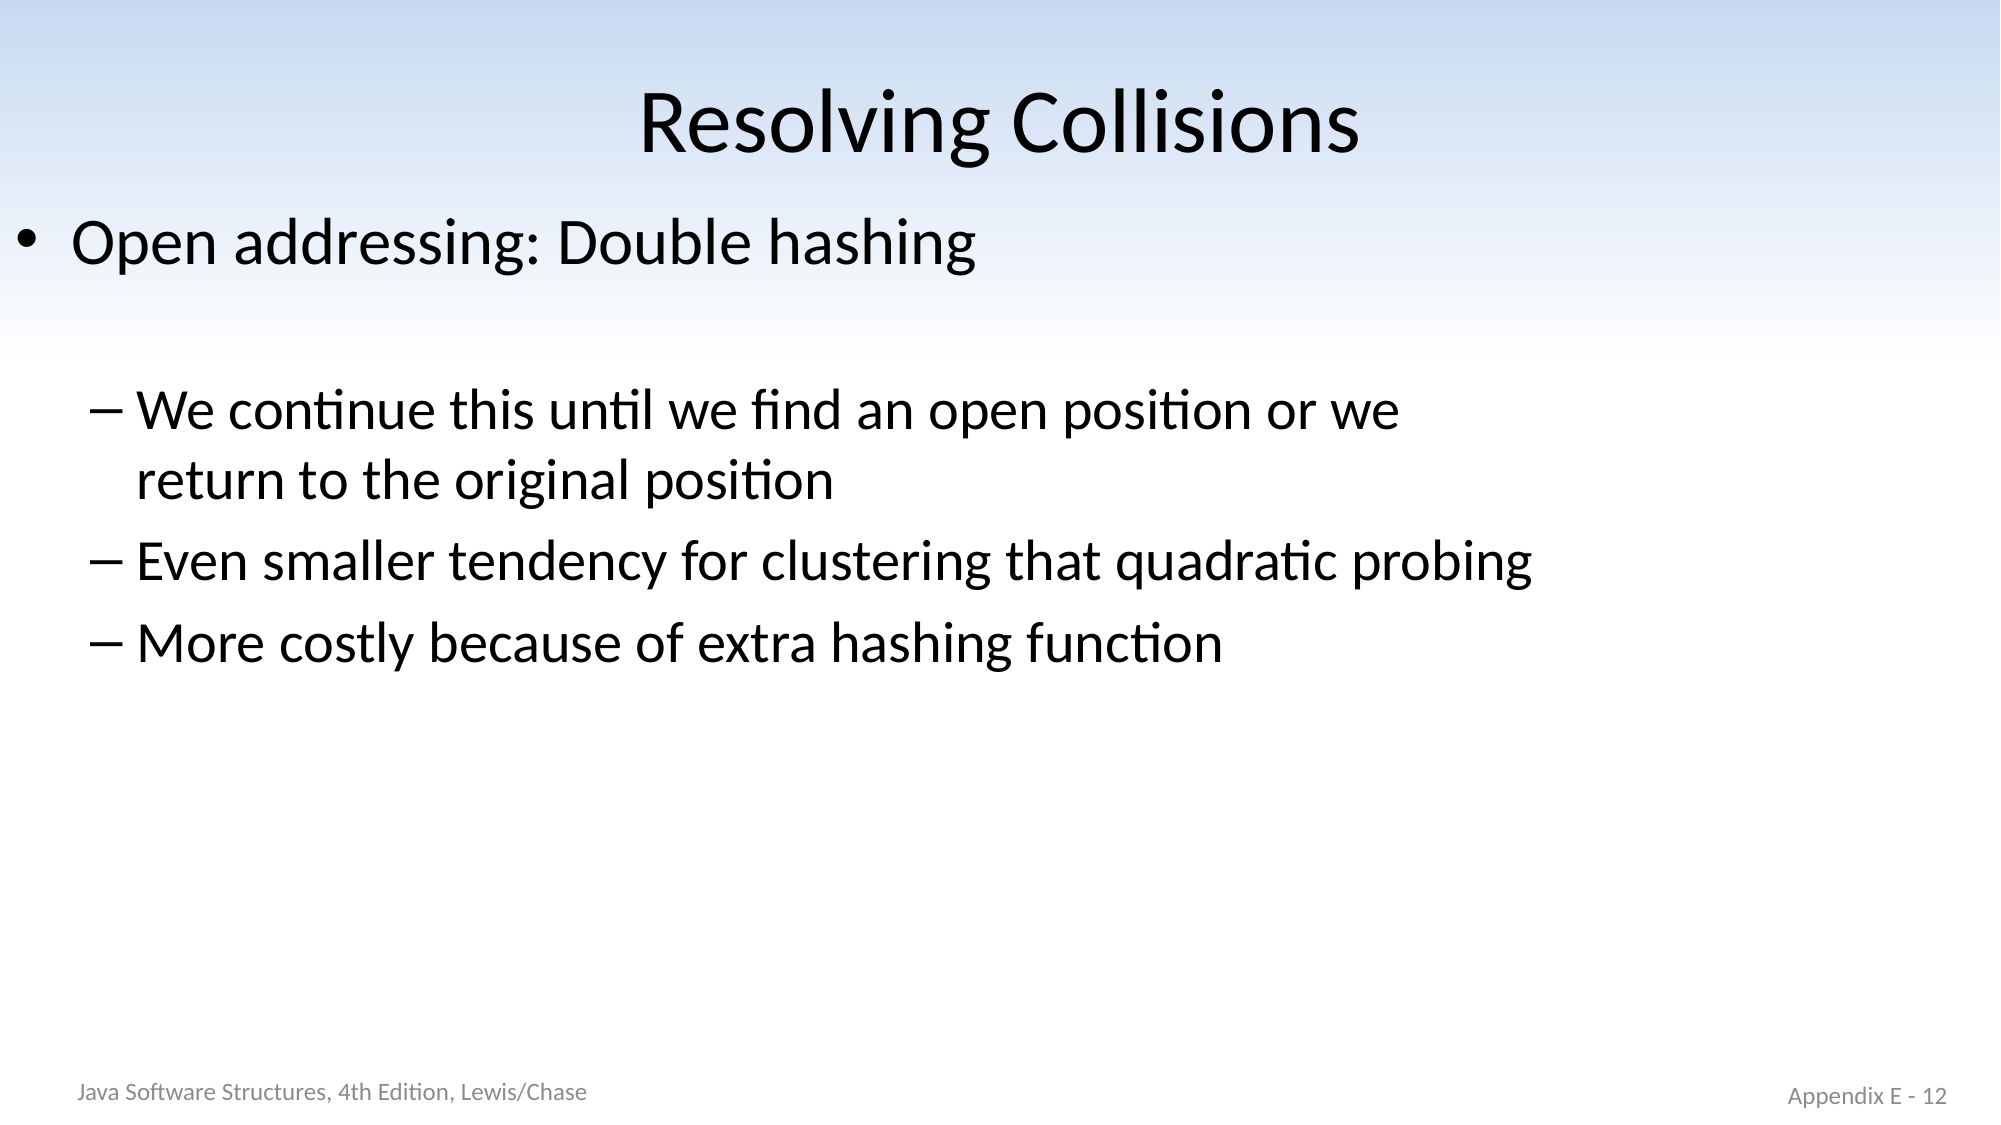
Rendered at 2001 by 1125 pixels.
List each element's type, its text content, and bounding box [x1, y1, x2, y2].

slide_number Appendix E - 12 [1495, 1065, 1963, 1125]
title Resolving Collisions [37, 45, 1964, 186]
footer Java Software Structures, 4th Edition, Lewis/Chase [62, 1060, 1496, 1121]
